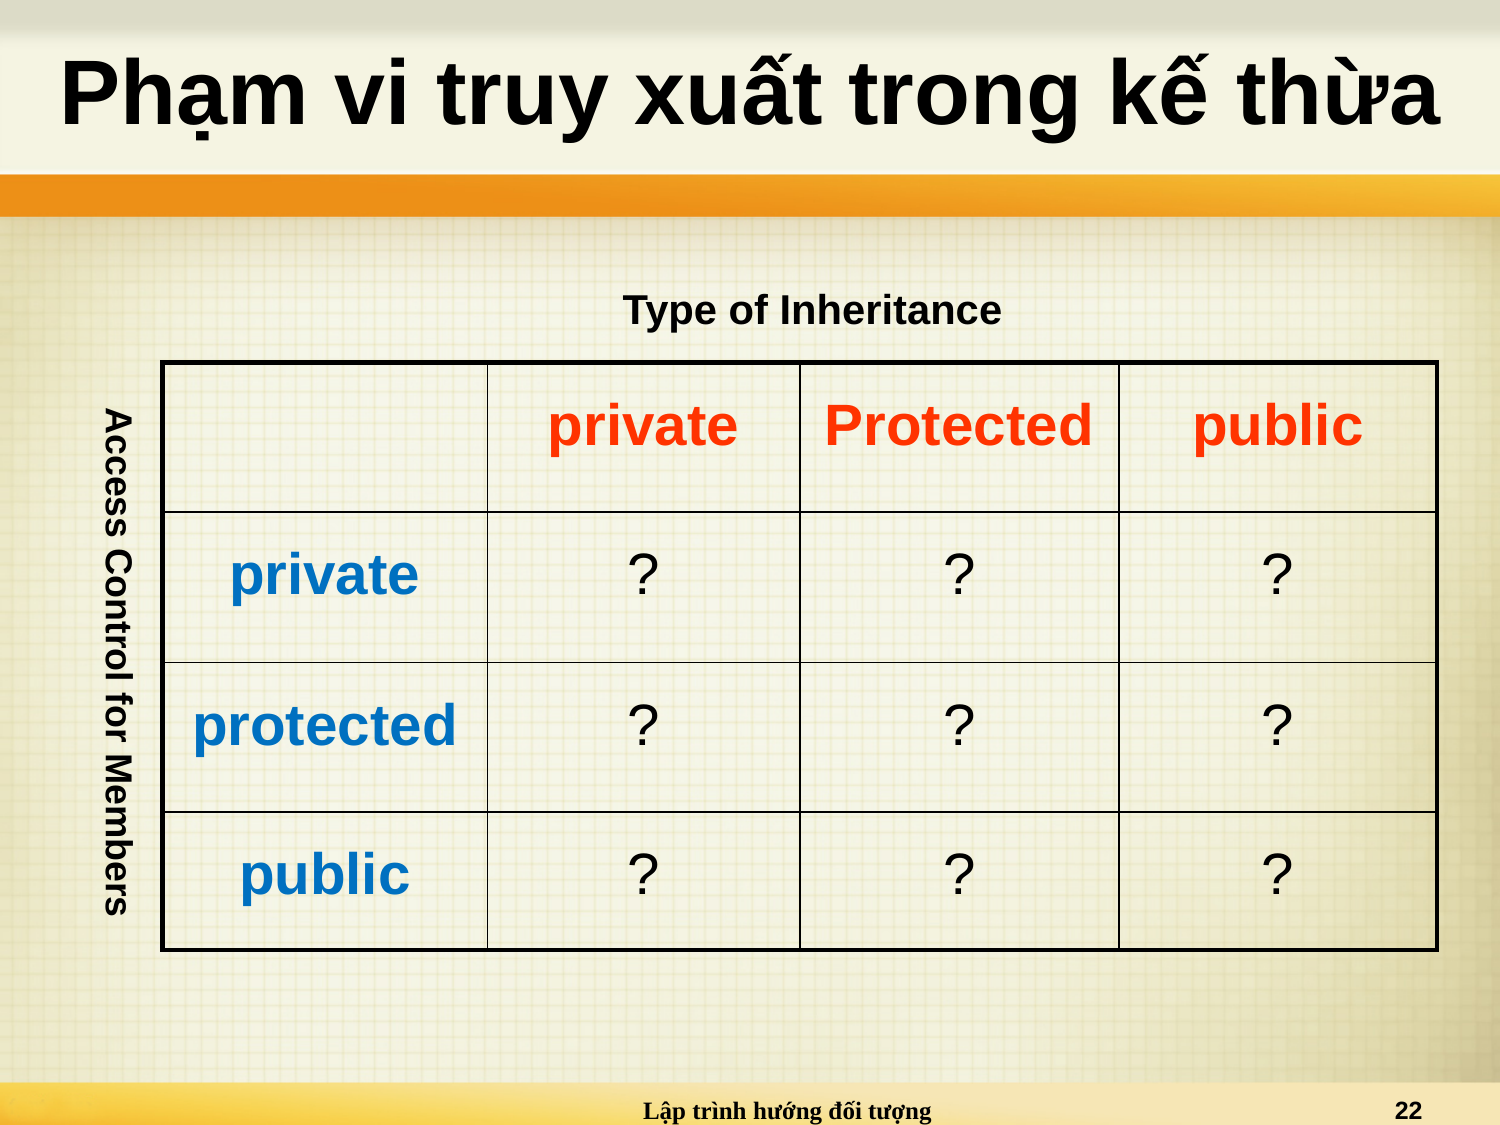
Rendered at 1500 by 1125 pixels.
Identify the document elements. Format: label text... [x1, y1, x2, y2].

table_cell ? [488, 513, 799, 662]
table_header Protected [801, 365, 1118, 511]
title Phạm vi truy xuất trong kế thừa [0, 0, 1500, 175]
table_cell private [165, 513, 487, 662]
table_cell ? [801, 513, 1118, 662]
table_cell ? [488, 813, 799, 948]
table_header public [1120, 365, 1435, 511]
table_cell protected [165, 663, 487, 811]
table_cell ? [1120, 663, 1435, 811]
table_cell ? [488, 663, 799, 811]
text_box Type of Inheritance [562, 275, 1063, 340]
text_box Access Control for Members [74, 362, 151, 963]
table_cell public [165, 813, 487, 948]
table_header [165, 365, 487, 511]
table_cell ? [801, 813, 1118, 948]
table_cell ? [1120, 513, 1435, 662]
table_cell ? [1120, 813, 1435, 948]
table_cell ? [801, 663, 1118, 811]
table_header private [488, 365, 799, 511]
picture [0, 175, 1500, 1125]
slide_number 22 [1087, 1087, 1438, 1125]
footer Lập trình hướng đối tượng [549, 1087, 1025, 1125]
